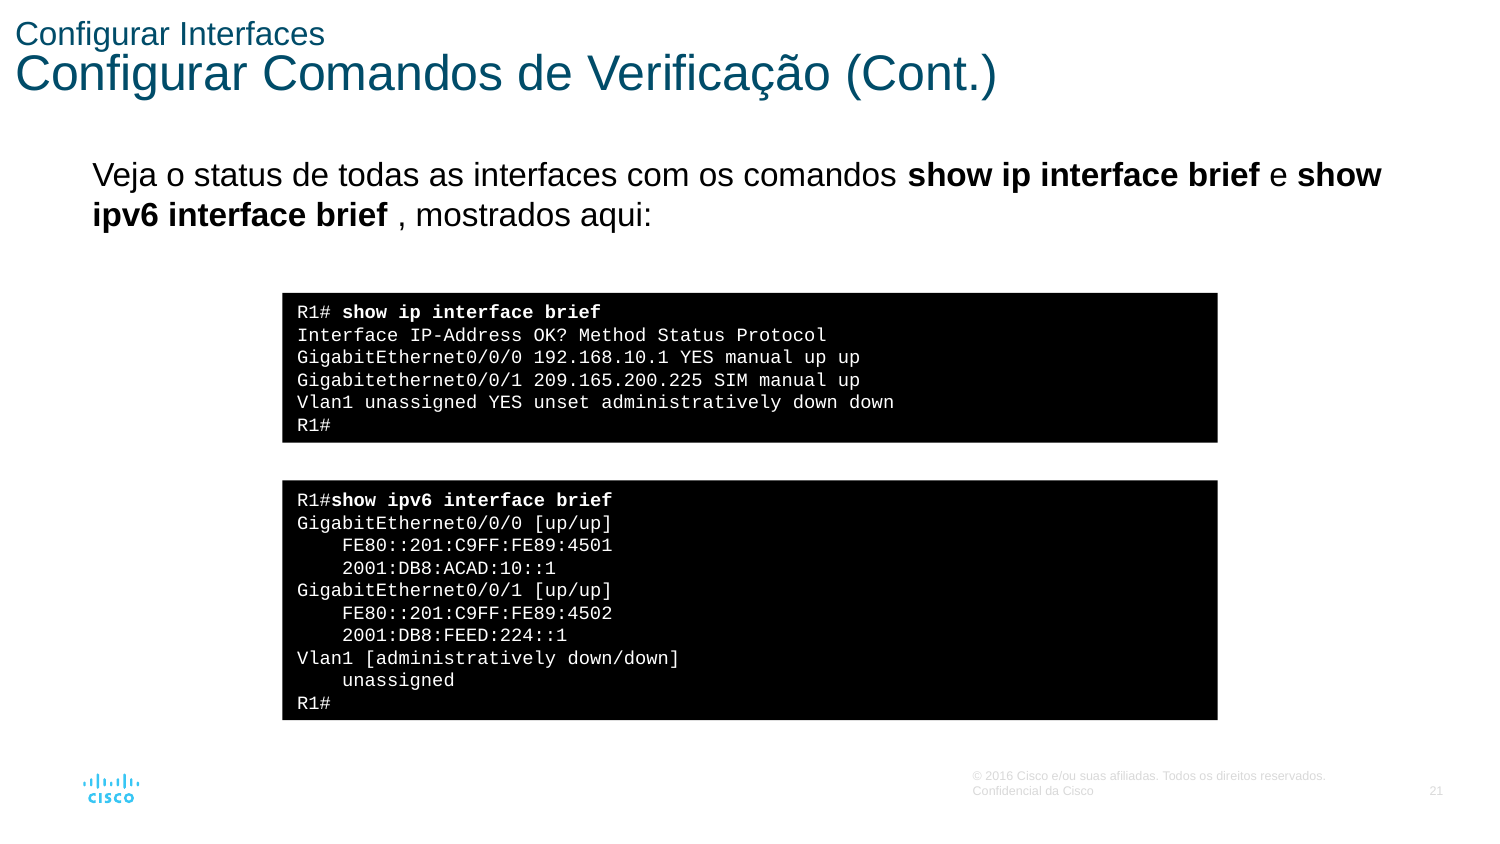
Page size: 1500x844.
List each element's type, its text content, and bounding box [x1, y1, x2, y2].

text_box R1# show ip interface brief Interface IP-Address OK? Method Status Protocol GigabitEthernet0/0/0 192.168.10.1 YES manual up up Gigabitethernet0/0/1 209.165.200.225 SIM manual up Vlan1 unassigned YES unset administratively down down R1# [282, 292, 1218, 443]
text_box R1#show ipv6 interface brief GigabitEthernet0/0/0 [up/up] FE80::201:C9FF:FE89:4501 2001:DB8:ACAD:10::1 GigabitEthernet0/0/1 [up/up] FE80::201:C9FF:FE89:4502 2001:DB8:FEED:224::1 Vlan1 [administratively down/down] unassigned R1# [282, 480, 1218, 721]
text_box Veja o status de todas as interfaces com os comandos show ip interface brief e show ipv6 interface brief , mostrados aqui: [77, 146, 1406, 241]
title Configurar Interfaces Configurar Comandos de Verificação (Cont.) [0, 0, 1369, 121]
